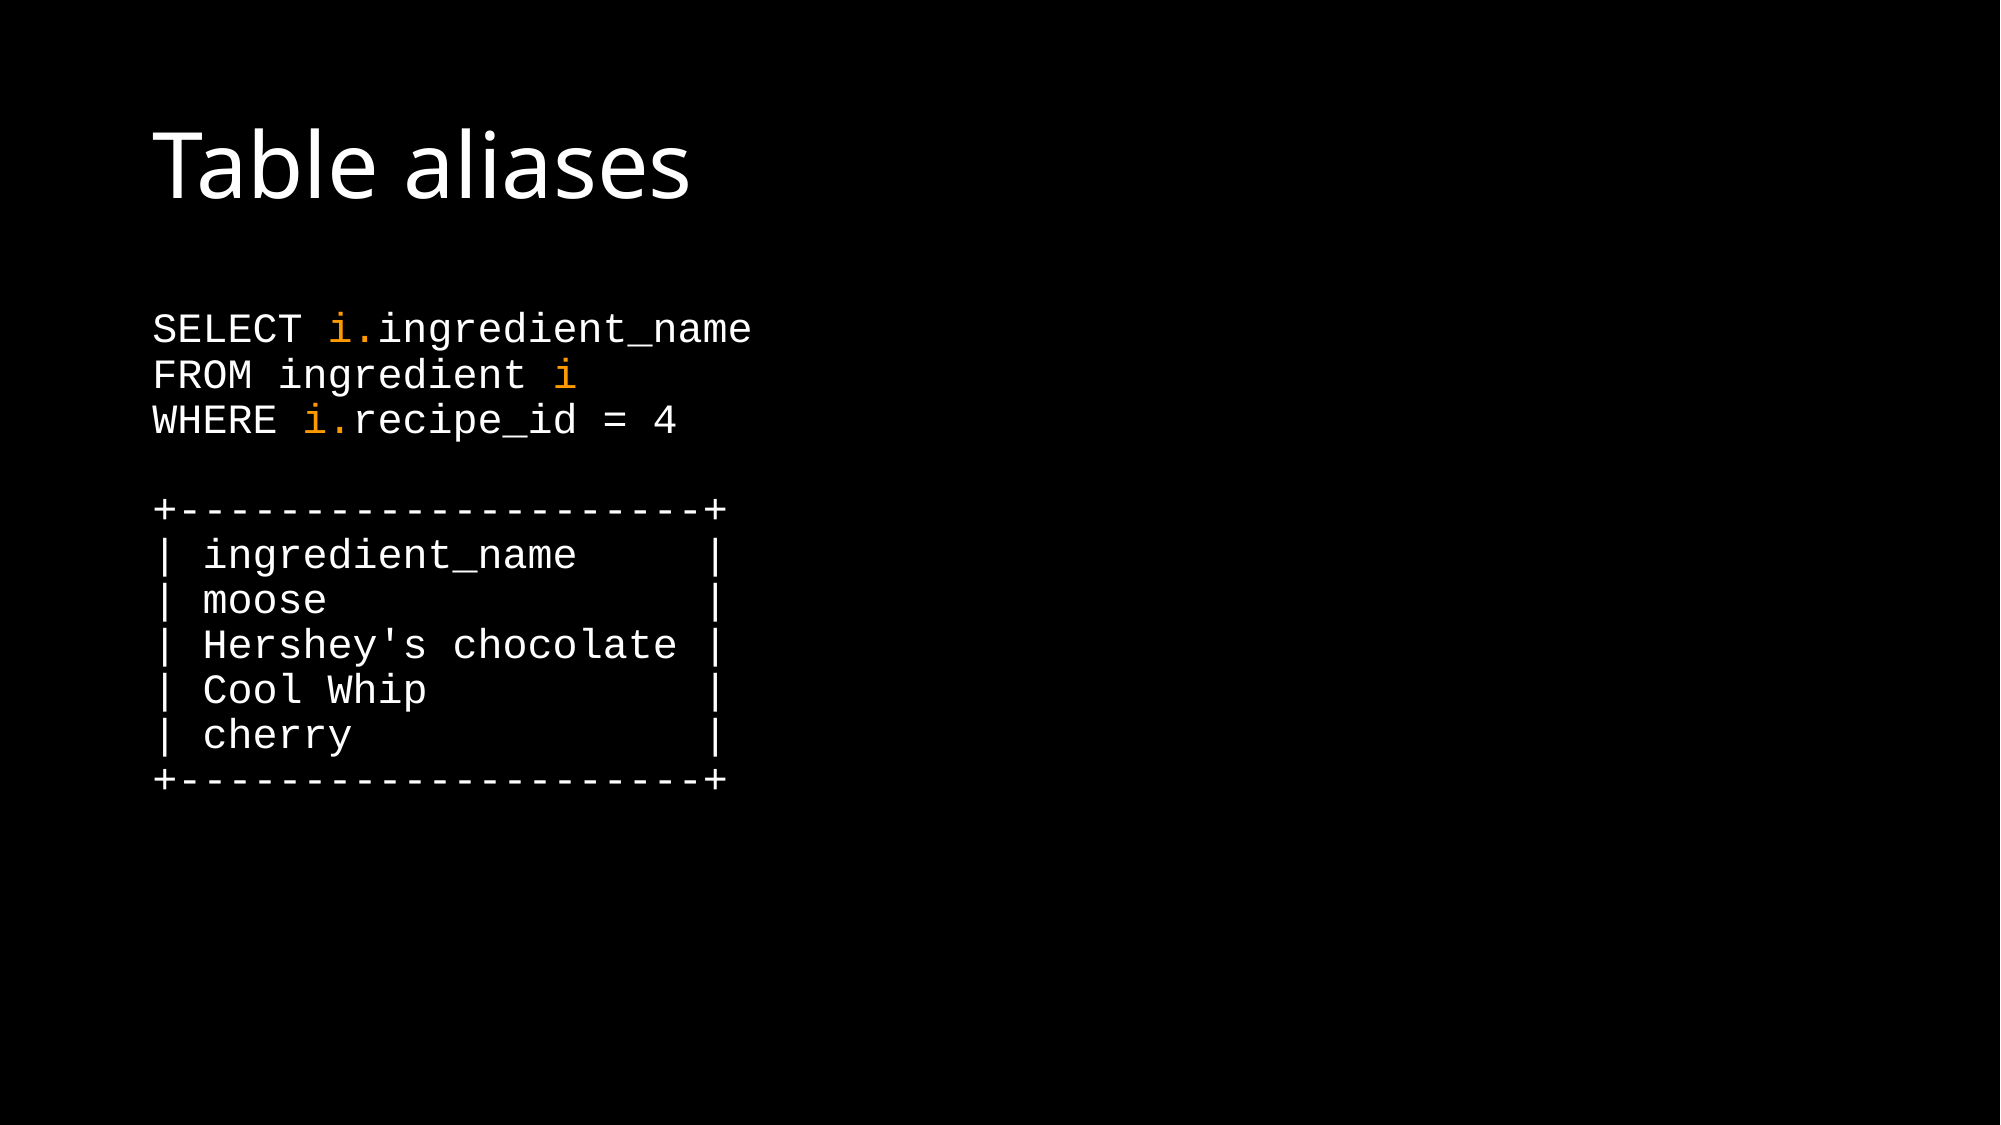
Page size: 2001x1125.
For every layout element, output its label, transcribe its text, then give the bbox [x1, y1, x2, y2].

list SELECT i.ingredient_name FROM ingredient i WHERE i.recipe_id = 4 +---------------------+ | ingredient_name | | moose | | Hershey's chocolate | | Cool Whip | | cherry | +---------------------+ [137, 299, 1303, 1014]
title Table aliases [137, 59, 1863, 278]
